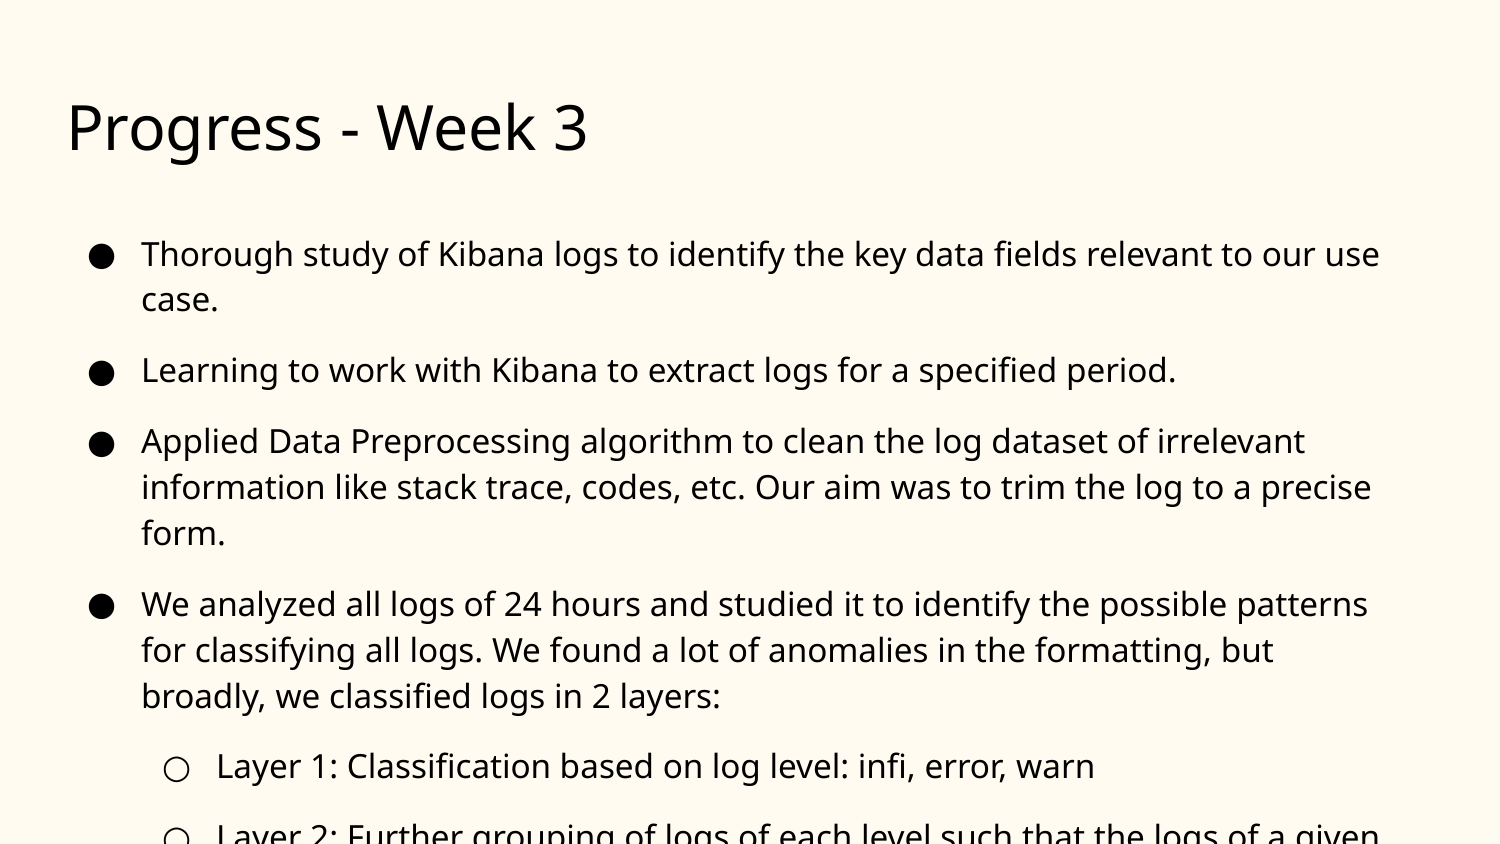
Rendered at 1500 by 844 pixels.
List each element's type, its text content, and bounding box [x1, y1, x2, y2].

title Progress - Week 3 [51, 72, 1449, 174]
list Thorough study of Kibana logs to identify the key data fields relevant to our use case. Learning to work with Kibana to extract logs for a specified period. Applied Data Preprocessing algorithm to clean the log dataset of irrelevant information like stack trace, codes, etc. Our aim was to trim the log to a precise form. We analyzed all logs of 24 hours and studied it to identify the possible patterns for classifying all logs. We found a lot of anomalies in the formatting, but broadly, we classified logs in 2 layers: Layer 1: Classification based on log level: infi, error, warn Layer 2: Further grouping of logs of each level such that the logs of a given group could be extracted through a definite regular expression (regex). . [51, 125, 1424, 789]
